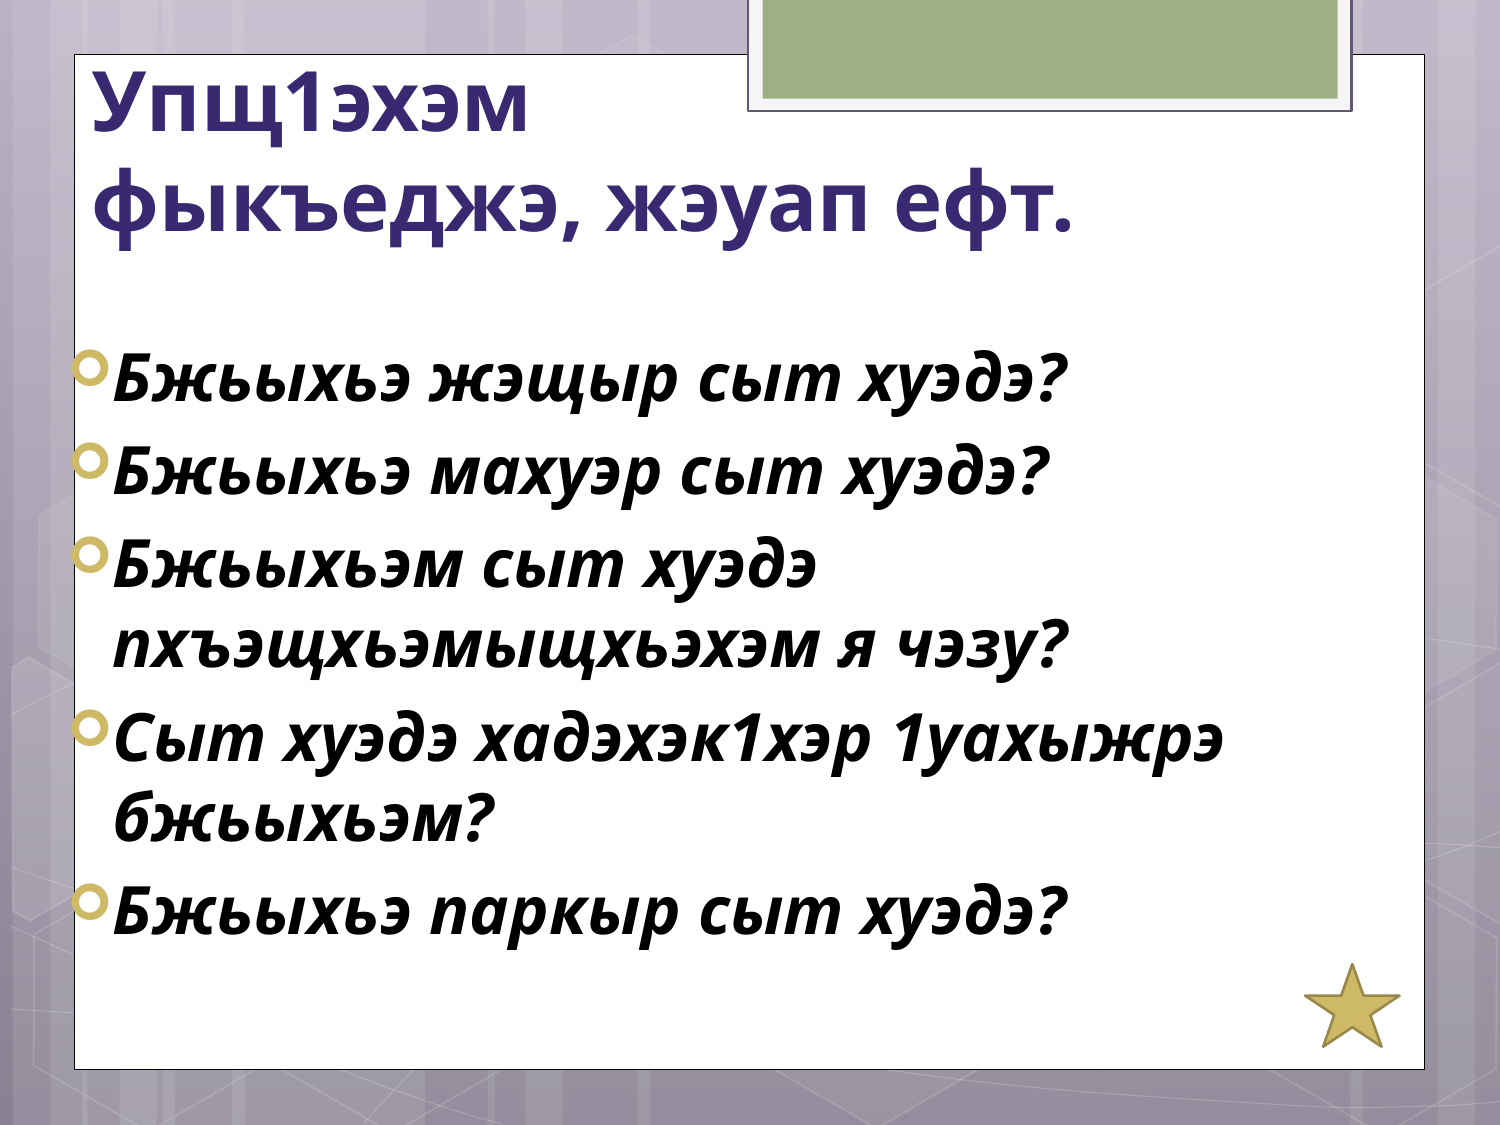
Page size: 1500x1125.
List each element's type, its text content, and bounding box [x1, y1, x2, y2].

title Упщ1эхэм фыкъеджэ, жэуап ефт. [76, 66, 1424, 243]
list Бжьыхьэ жэщыр сыт хуэдэ? Бжьыхьэ махуэр сыт хуэдэ? Бжьыхьэм сыт хуэдэ пхъэщхьэмыщхьэхэм я чэзу? Сыт хуэдэ хадэхэк1хэр 1уахыжрэ бжьыхьэм? Бжьыхьэ паркыр сыт хуэдэ? [41, 243, 1471, 1047]
text_box [1303, 962, 1401, 1048]
